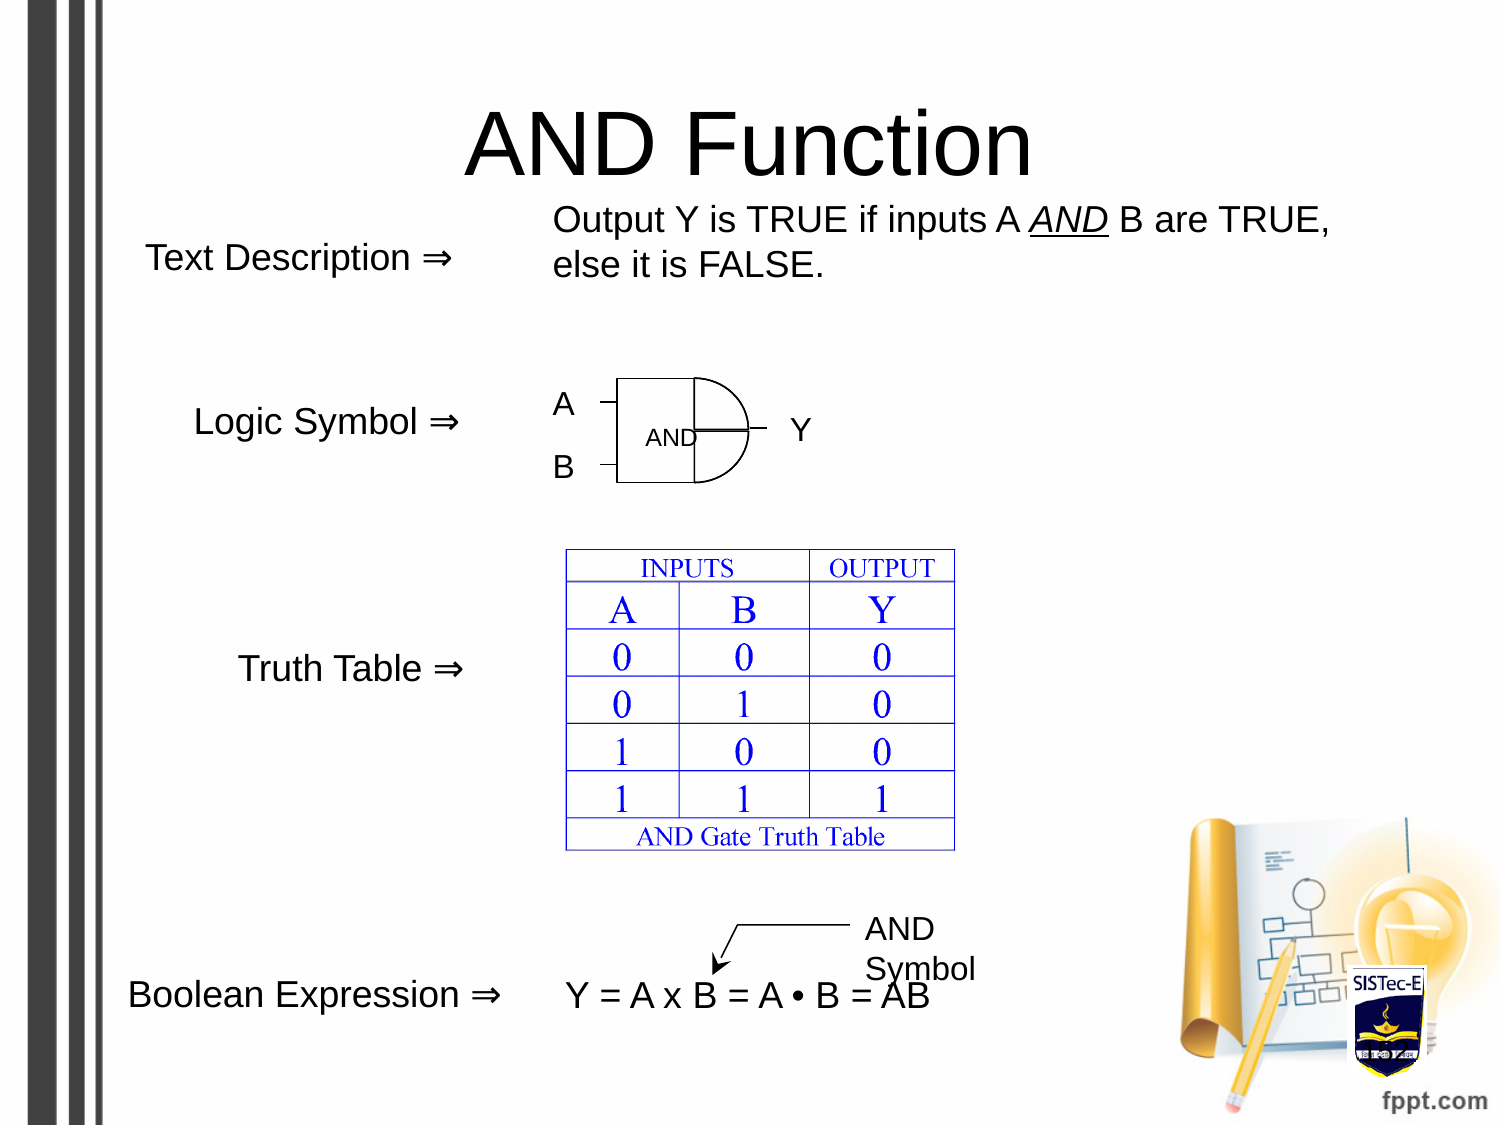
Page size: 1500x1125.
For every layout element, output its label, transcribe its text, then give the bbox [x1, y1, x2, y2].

title AND Function [75, 45, 1425, 233]
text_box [112, 224, 569, 1034]
slide_number ‹#› [1074, 1024, 1425, 1103]
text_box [712, 899, 1065, 976]
text_box Y = A x B = A • B = AB [572, 963, 1077, 1024]
picture [0, 0, 1500, 1125]
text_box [537, 374, 830, 493]
text_box Output Y is TRUE if inputs A AND B are TRUE, else it is FALSE. [537, 187, 1418, 293]
